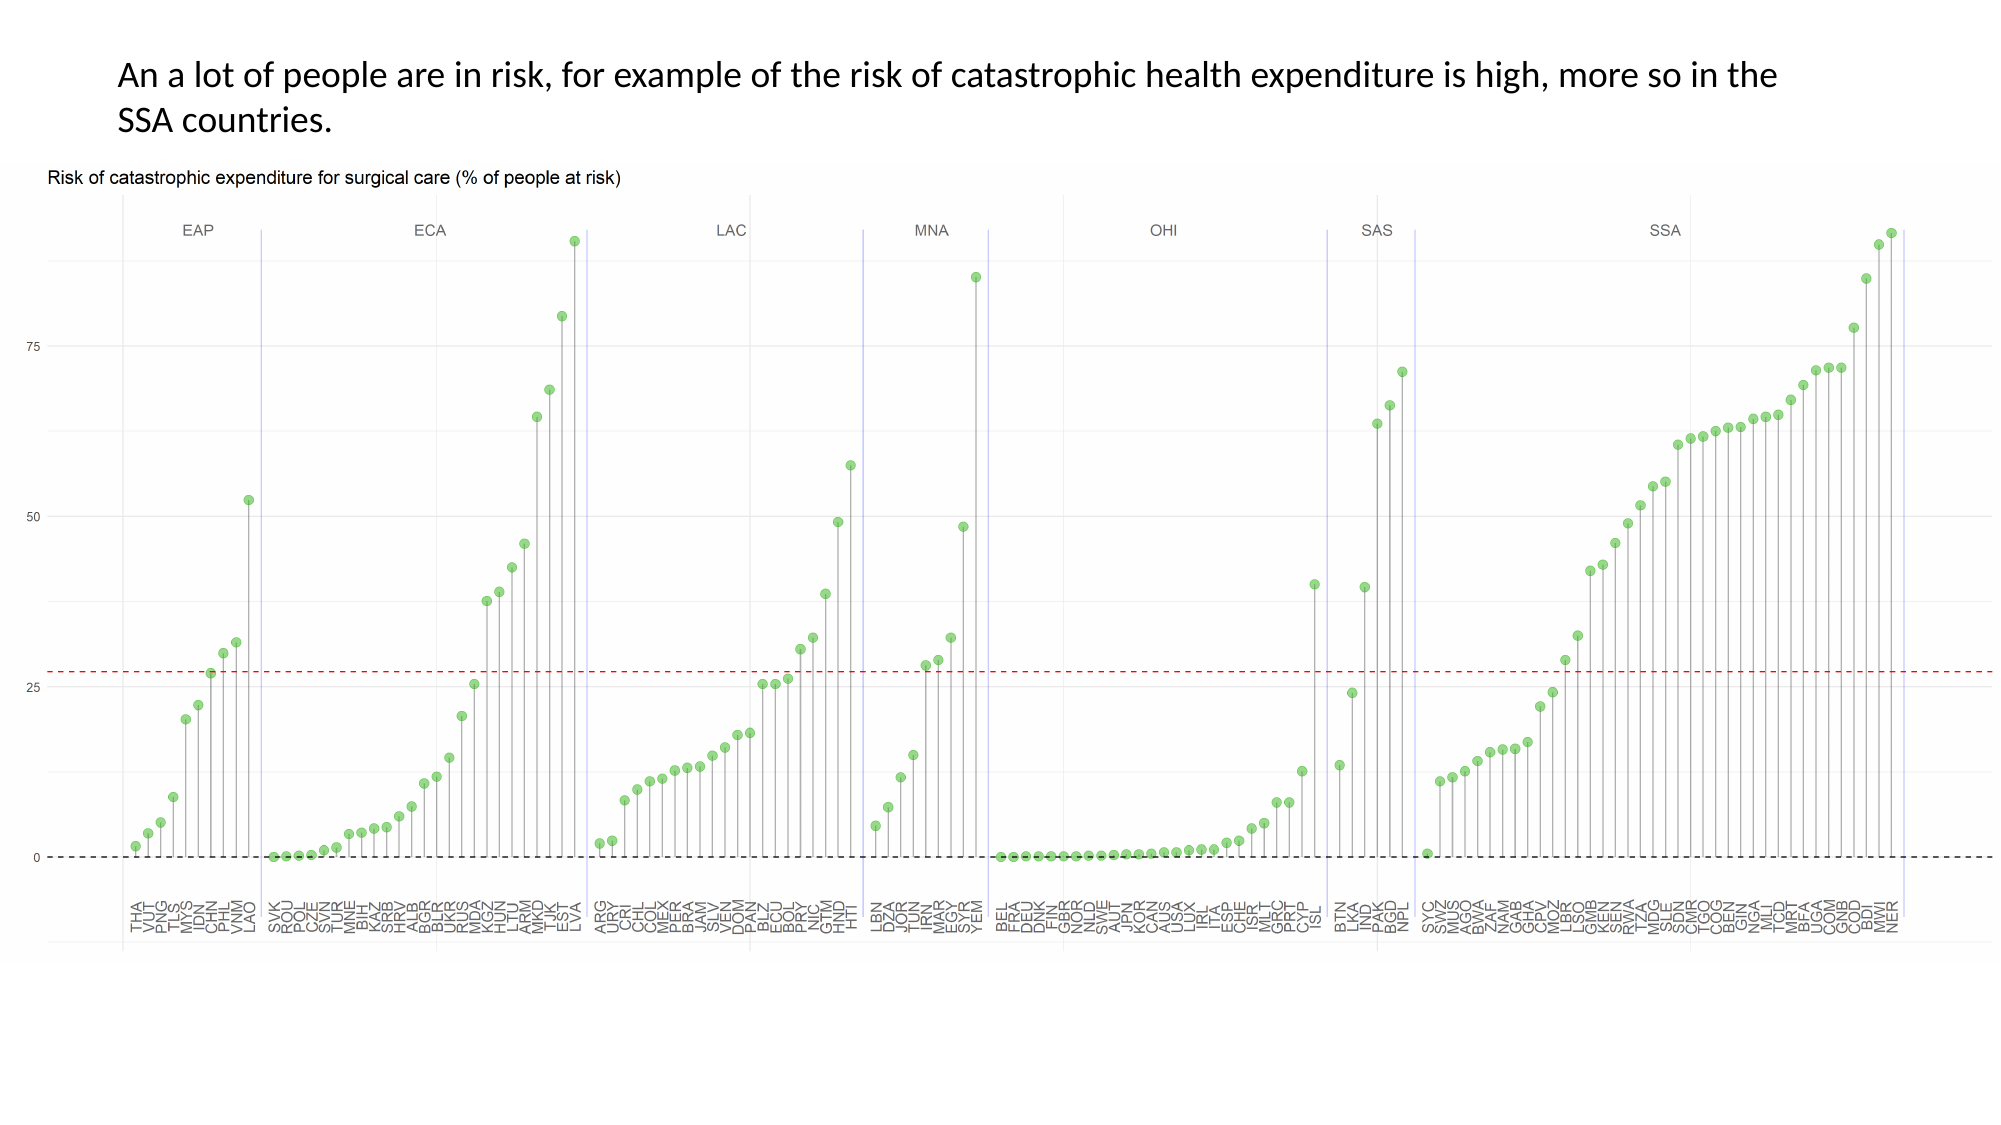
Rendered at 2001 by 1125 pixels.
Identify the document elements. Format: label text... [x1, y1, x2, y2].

text_box An a lot of people are in risk, for example of the risk of catastrophic health expenditure is high, more so in the SSA countries. [102, 42, 1858, 148]
picture [0, 162, 2000, 963]
